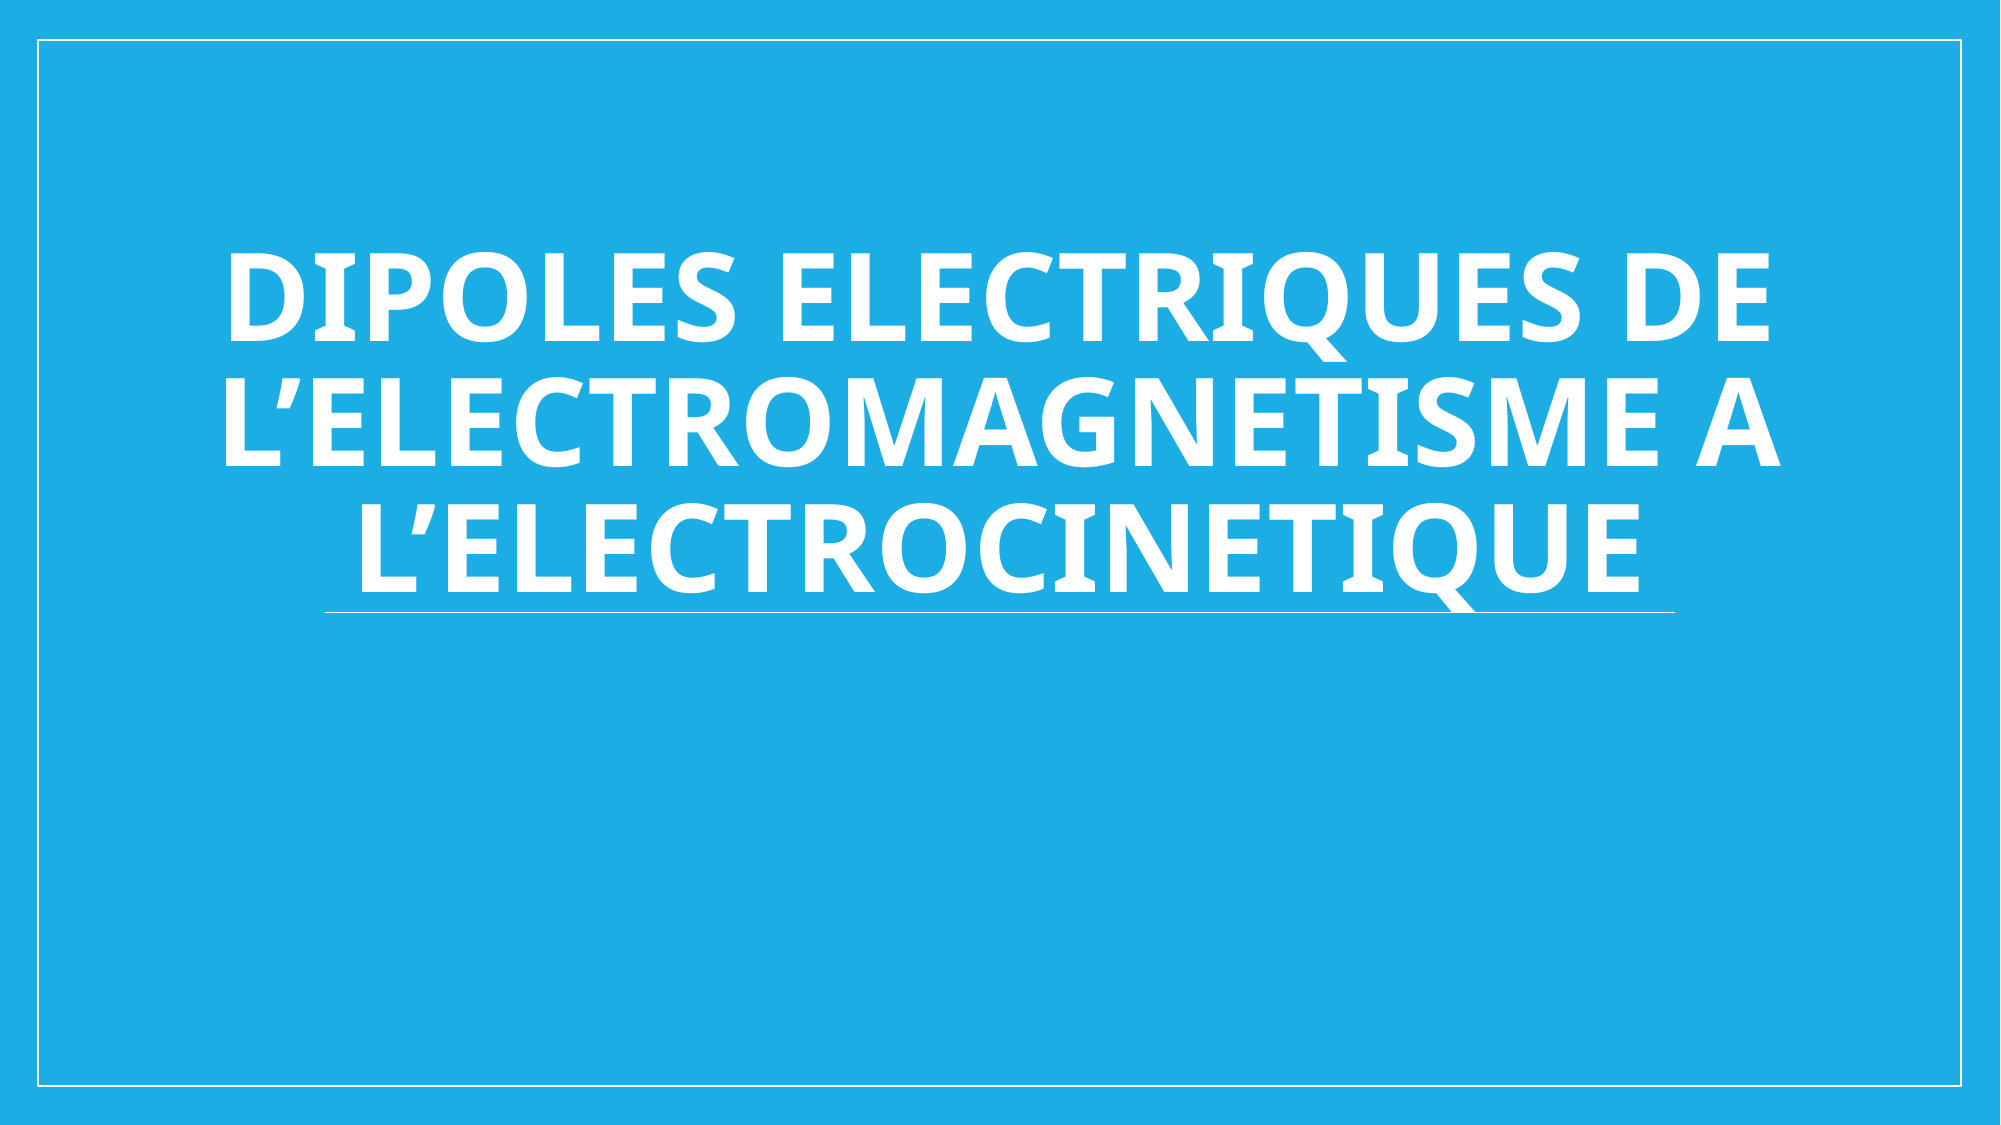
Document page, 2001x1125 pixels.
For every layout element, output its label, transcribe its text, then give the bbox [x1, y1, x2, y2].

title Dipoles electriques de l’electromagnetisme a l’electrocinetique [182, 144, 1818, 625]
